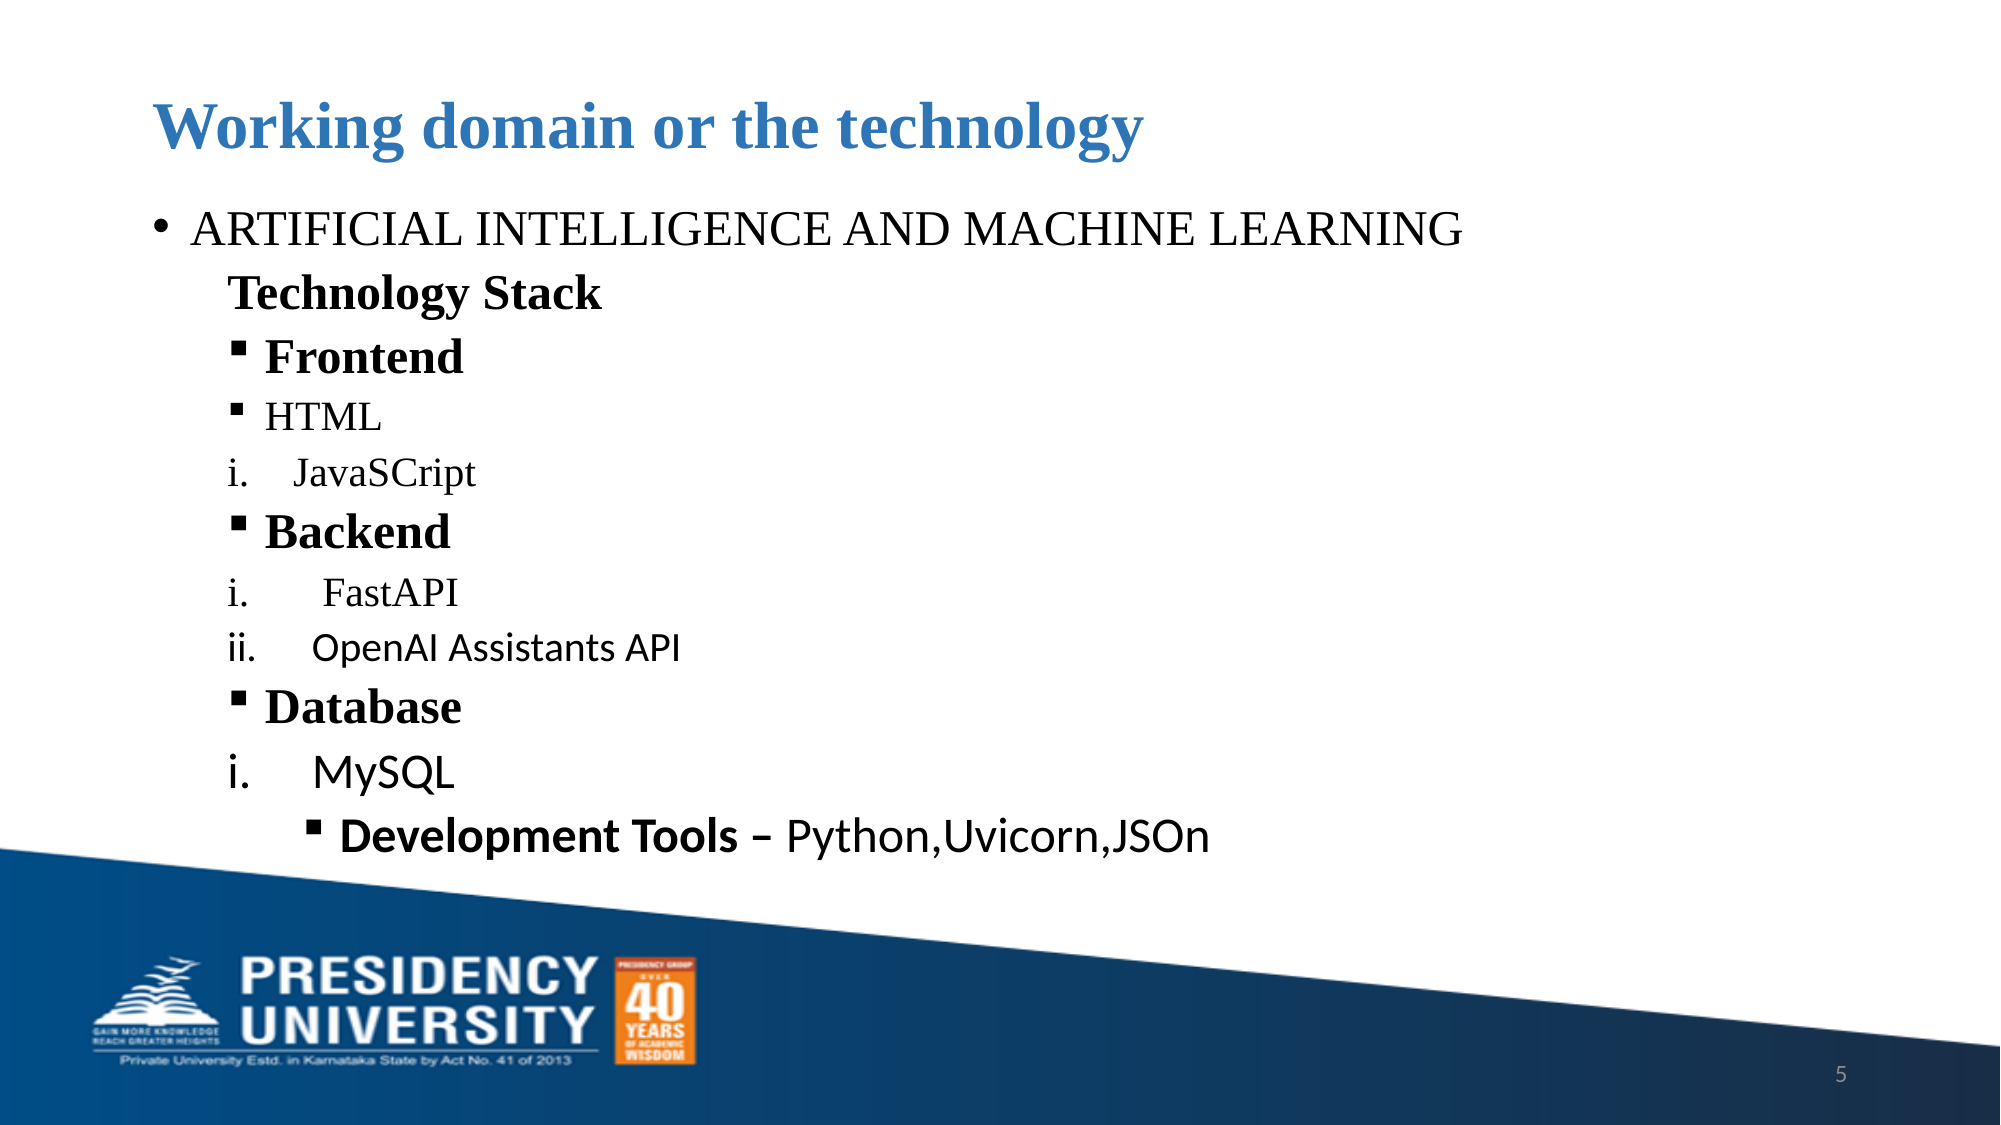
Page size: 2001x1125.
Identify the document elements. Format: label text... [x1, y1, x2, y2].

title Working domain or the technology [137, 59, 1863, 194]
picture [0, 845, 2000, 1125]
slide_number 5 [1412, 1042, 1863, 1103]
list ARTIFICIAL INTELLIGENCE AND MACHINE LEARNING Technology Stack Frontend HTML JavaSCript Backend FastAPI OpenAI Assistants API Database MySQL Development Tools – Python,Uvicorn,JSOn [137, 194, 1863, 860]
